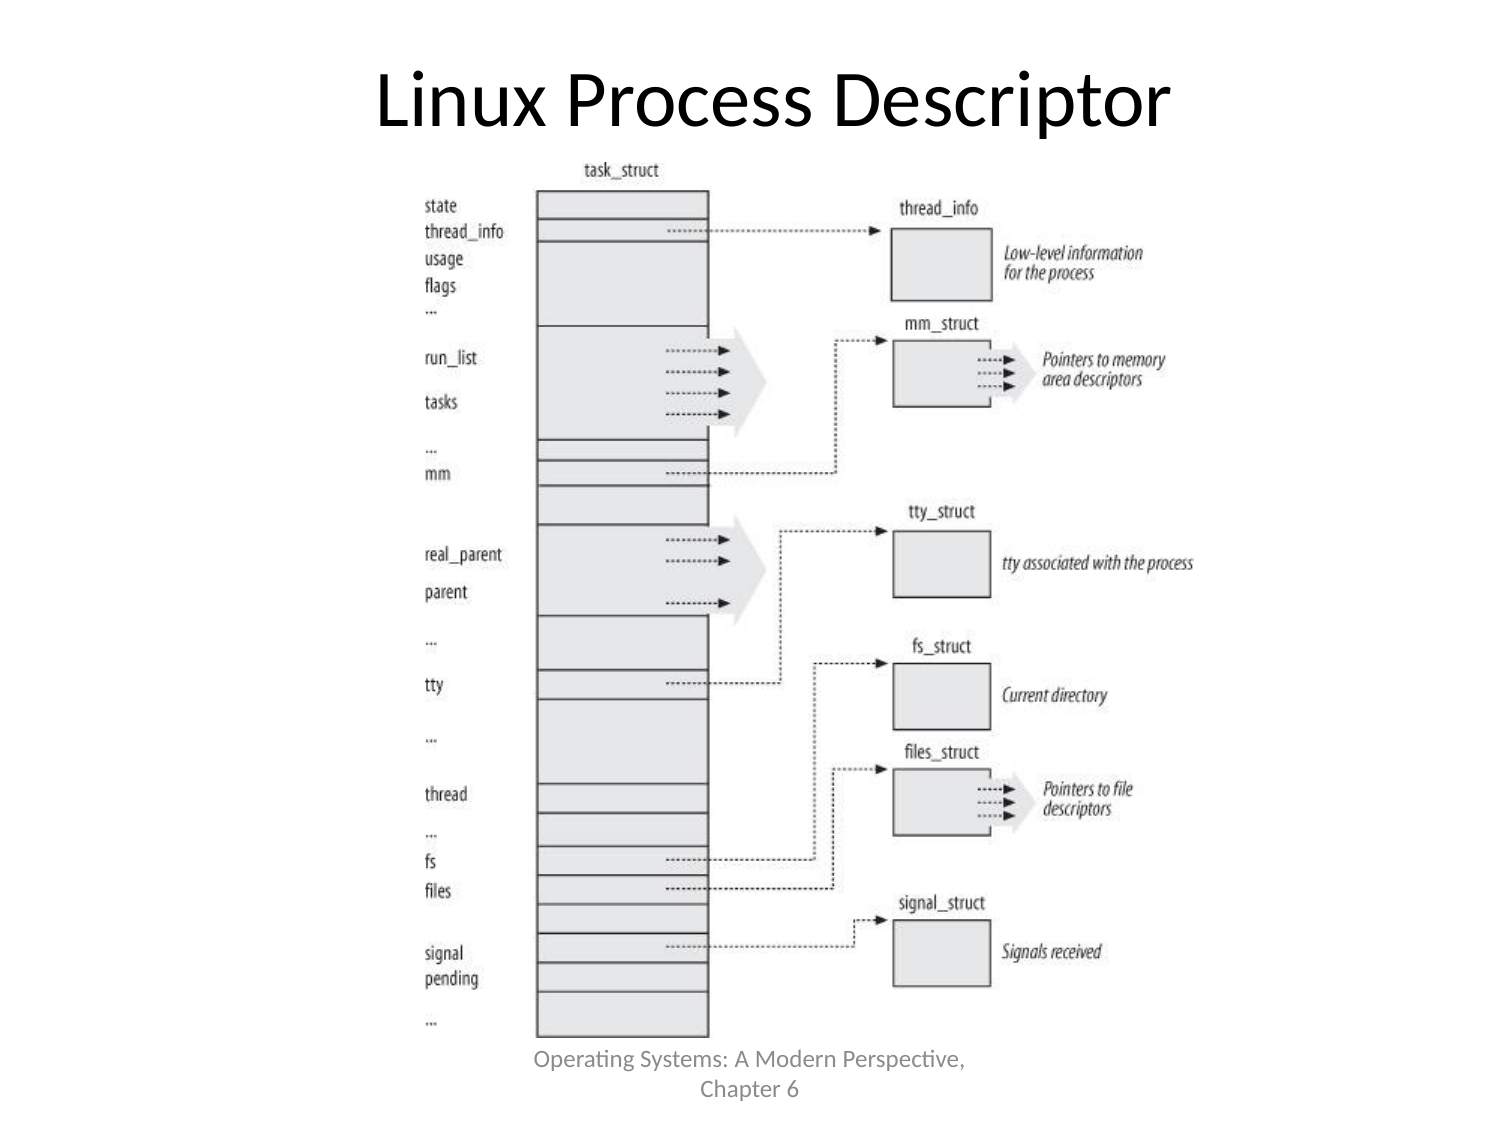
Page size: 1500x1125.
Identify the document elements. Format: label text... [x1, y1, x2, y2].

footer Operating Systems: A Modern Perspective, Chapter 6 [512, 1047, 988, 1103]
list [424, 162, 1194, 1038]
title Linux Process Descriptor [50, 37, 1500, 150]
